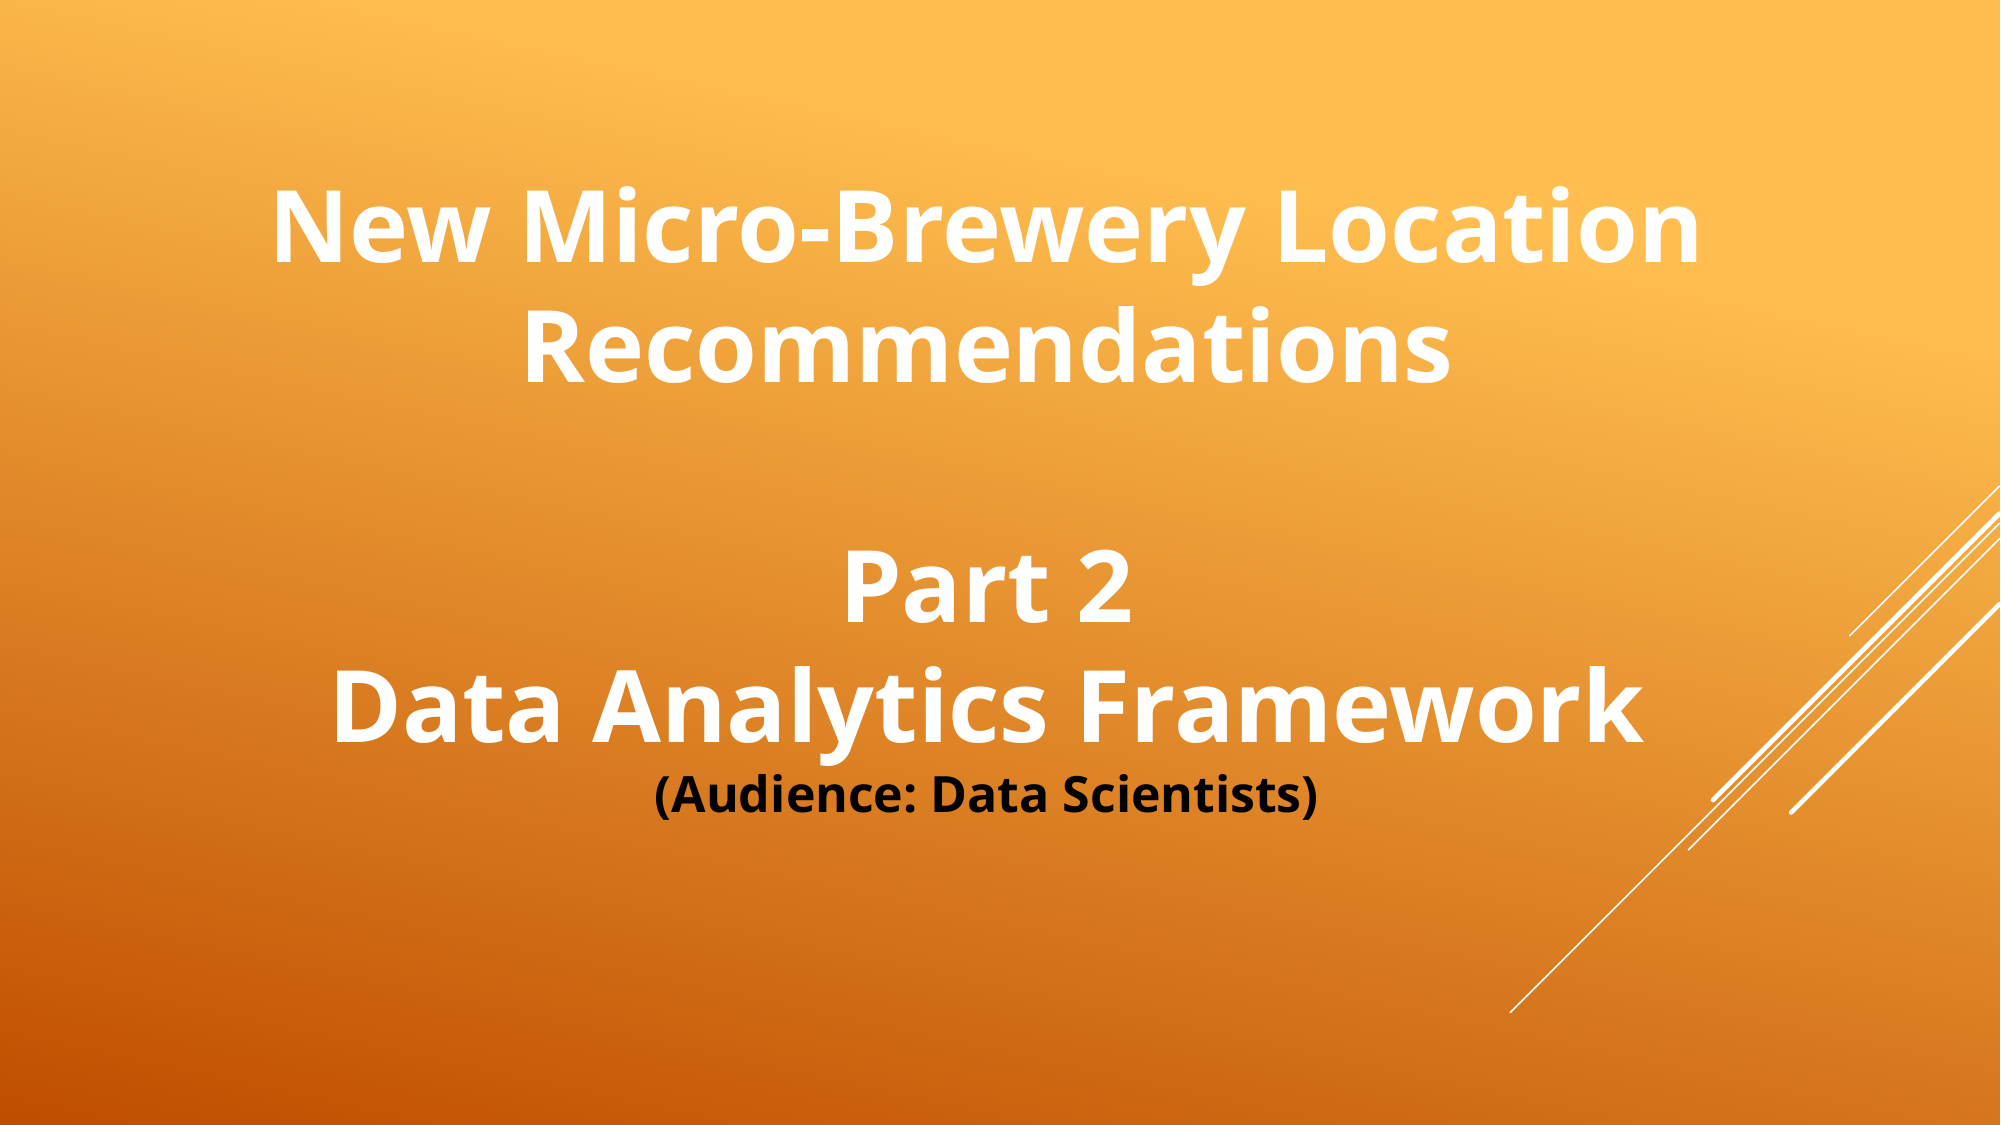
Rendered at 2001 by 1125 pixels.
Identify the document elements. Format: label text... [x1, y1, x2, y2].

text_box New Micro-Brewery Location Recommendations Part 2 Data Analytics Framework (Audience: Data Scientists) [162, 155, 1812, 950]
